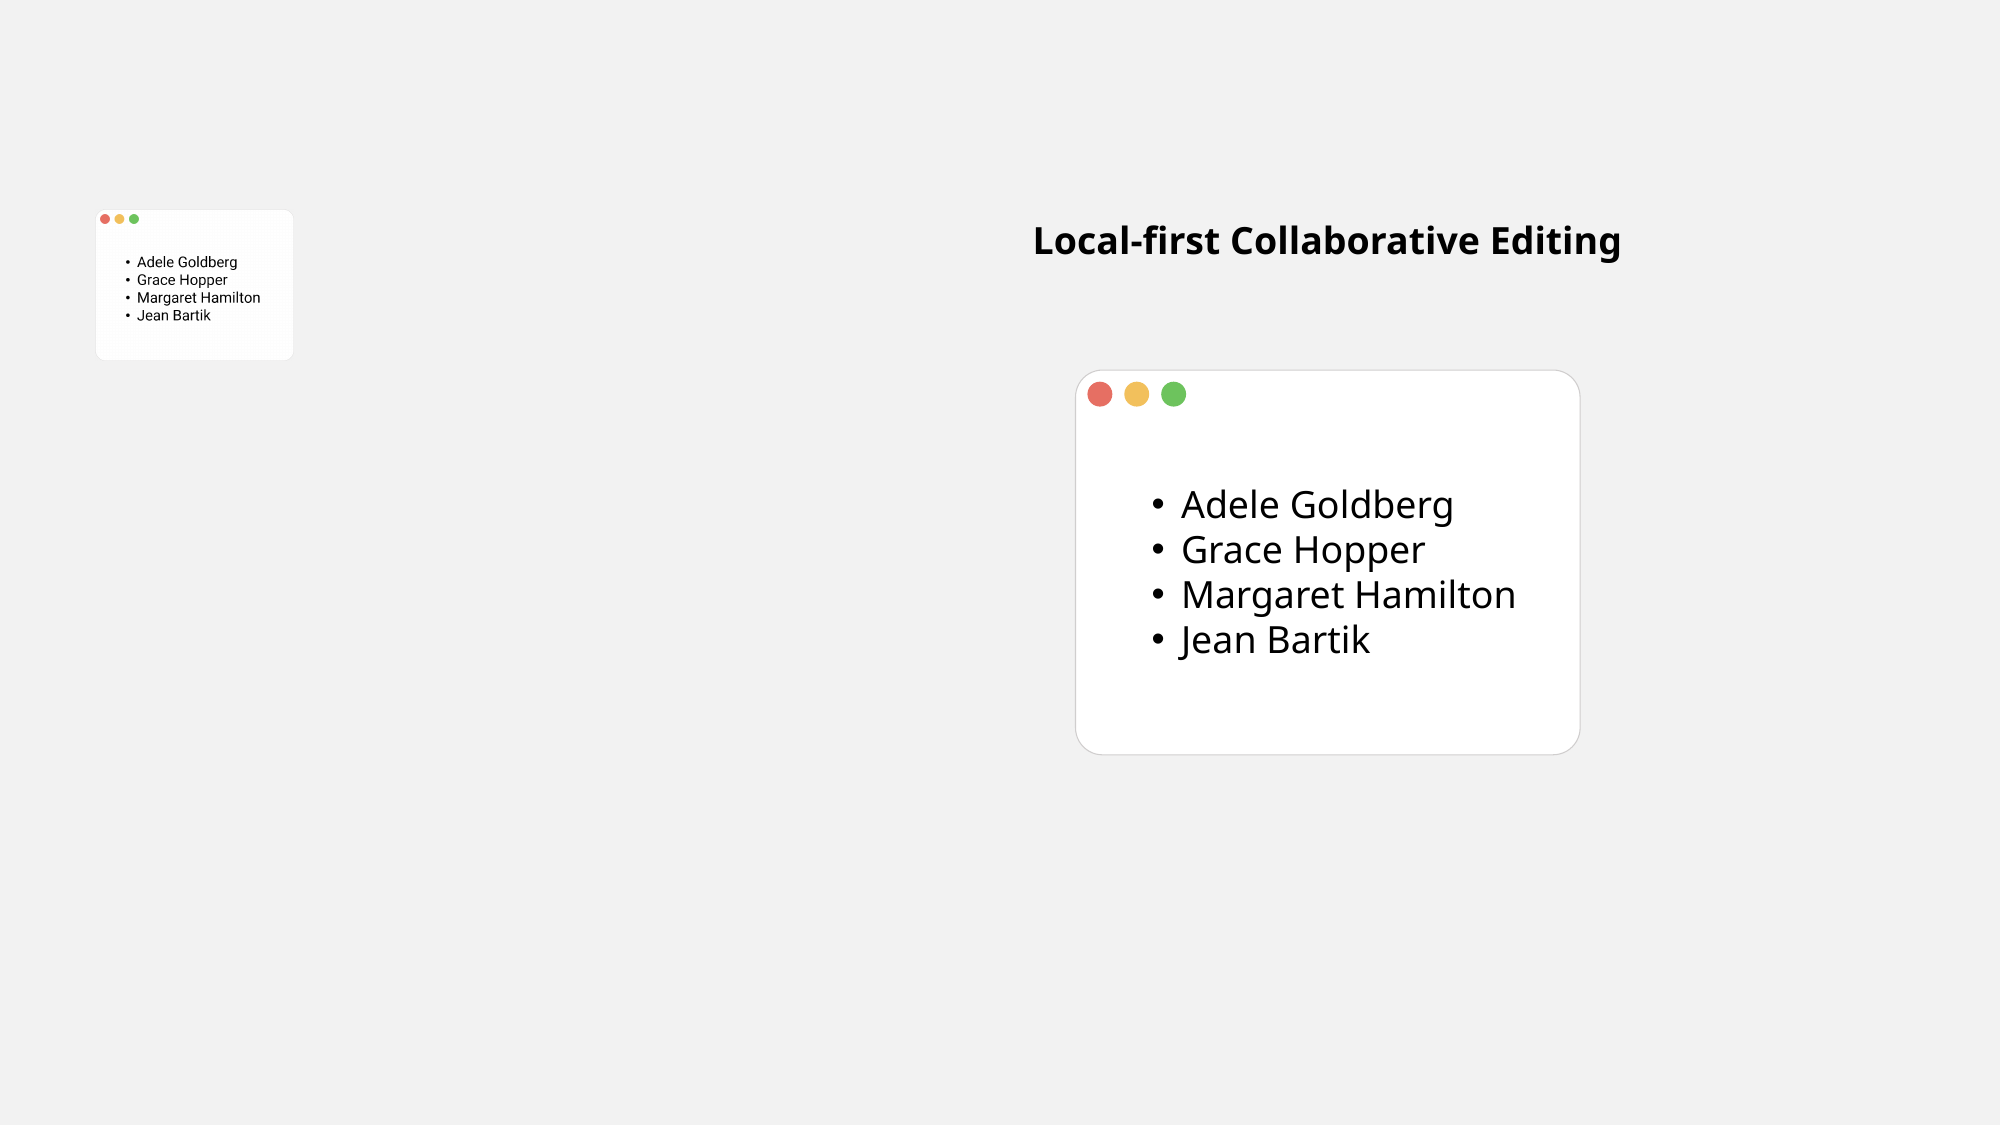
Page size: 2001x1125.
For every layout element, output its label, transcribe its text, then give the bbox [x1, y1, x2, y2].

text_box [1074, 369, 1582, 756]
text_box Local-first Collaborative Editing [961, 209, 1694, 269]
text_box Adele Goldberg Grace Hopper Margaret Hamilton Jean Bartik [1136, 473, 1537, 669]
text_box [1086, 380, 1114, 408]
text_box [1160, 380, 1188, 408]
picture [95, 209, 294, 361]
text_box [1123, 380, 1151, 408]
